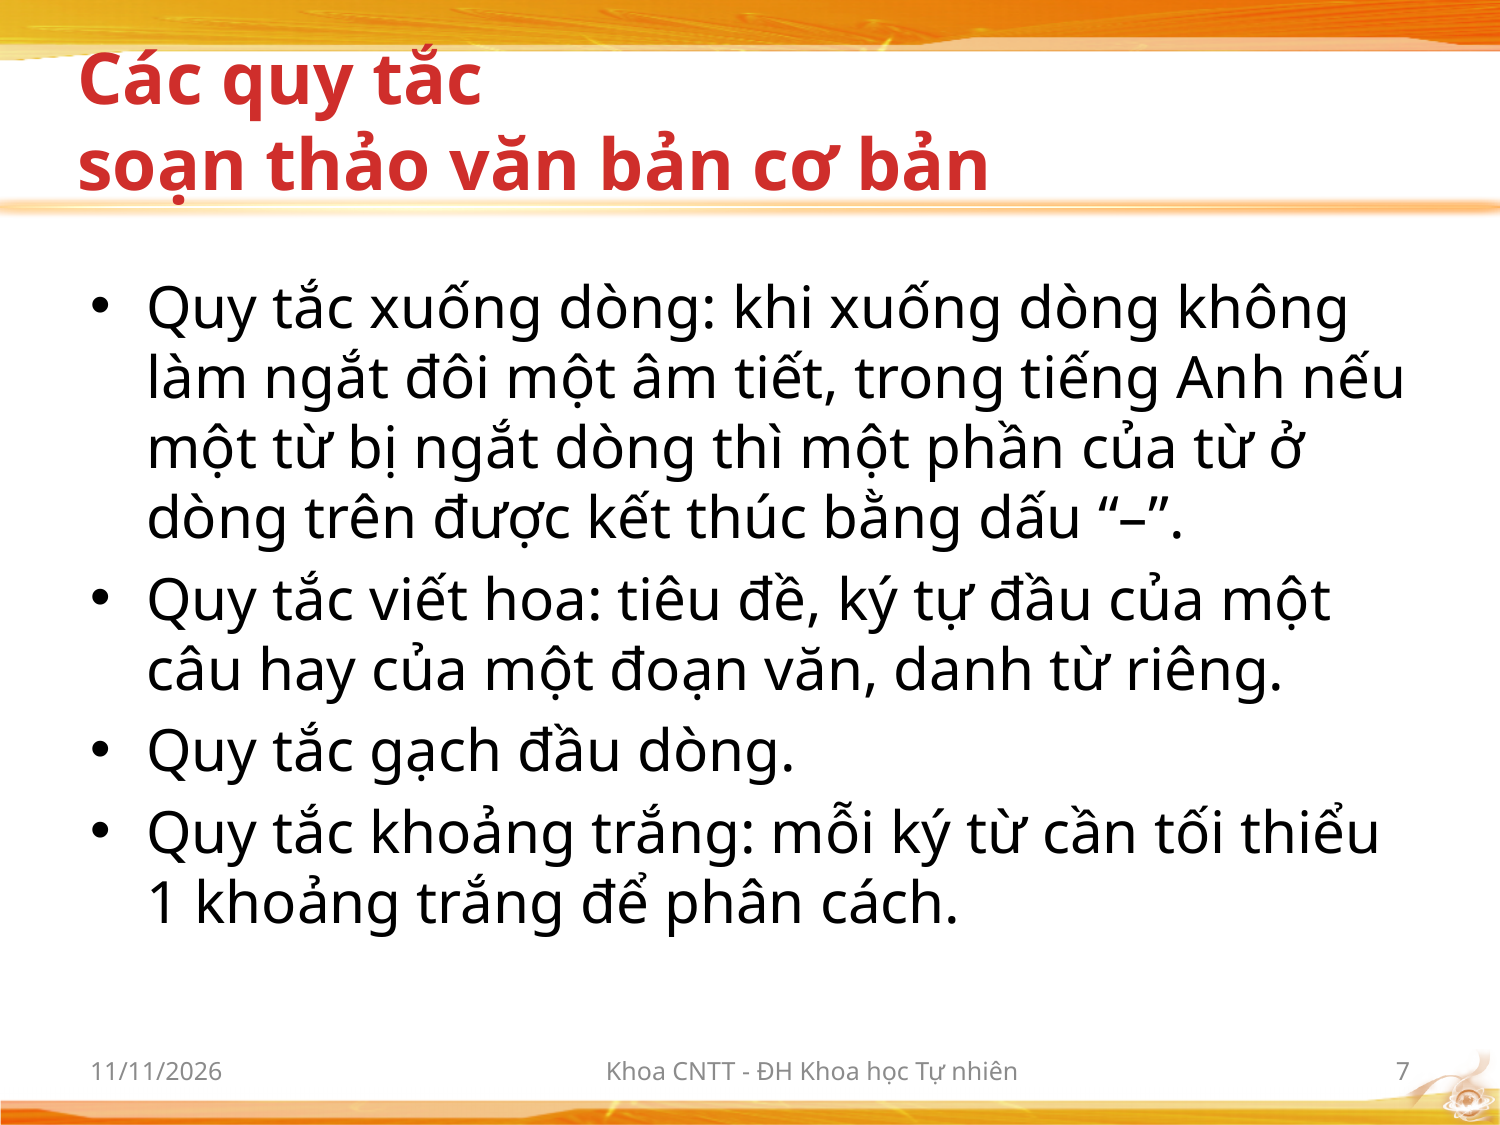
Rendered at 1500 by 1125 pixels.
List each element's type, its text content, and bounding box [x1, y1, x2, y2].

list Quy tắc xuống dòng: khi xuống dòng không làm ngắt đôi một âm tiết, trong tiếng Anh nếu một từ bị ngắt dòng thì một phần của từ ở dòng trên được kết thúc bằng dấu “–”. Quy tắc viết hoa: tiêu đề, ký tự đầu của một câu hay của một đoạn văn, danh từ riêng. Quy tắc gạch đầu dòng. Quy tắc khoảng trắng: mỗi ký từ cần tối thiểu 1 khoảng trắng để phân cách. [75, 262, 1425, 1005]
picture [2, 1088, 1399, 1124]
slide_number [75, 1042, 238, 1103]
picture [0, 0, 1500, 63]
footer Khoa CNTT - ĐH Khoa học Tự nhiên [312, 1042, 1313, 1103]
slide_number 7 [1337, 1042, 1425, 1103]
title Các quy tắc soạn thảo văn bản cơ bản [62, 24, 1475, 213]
